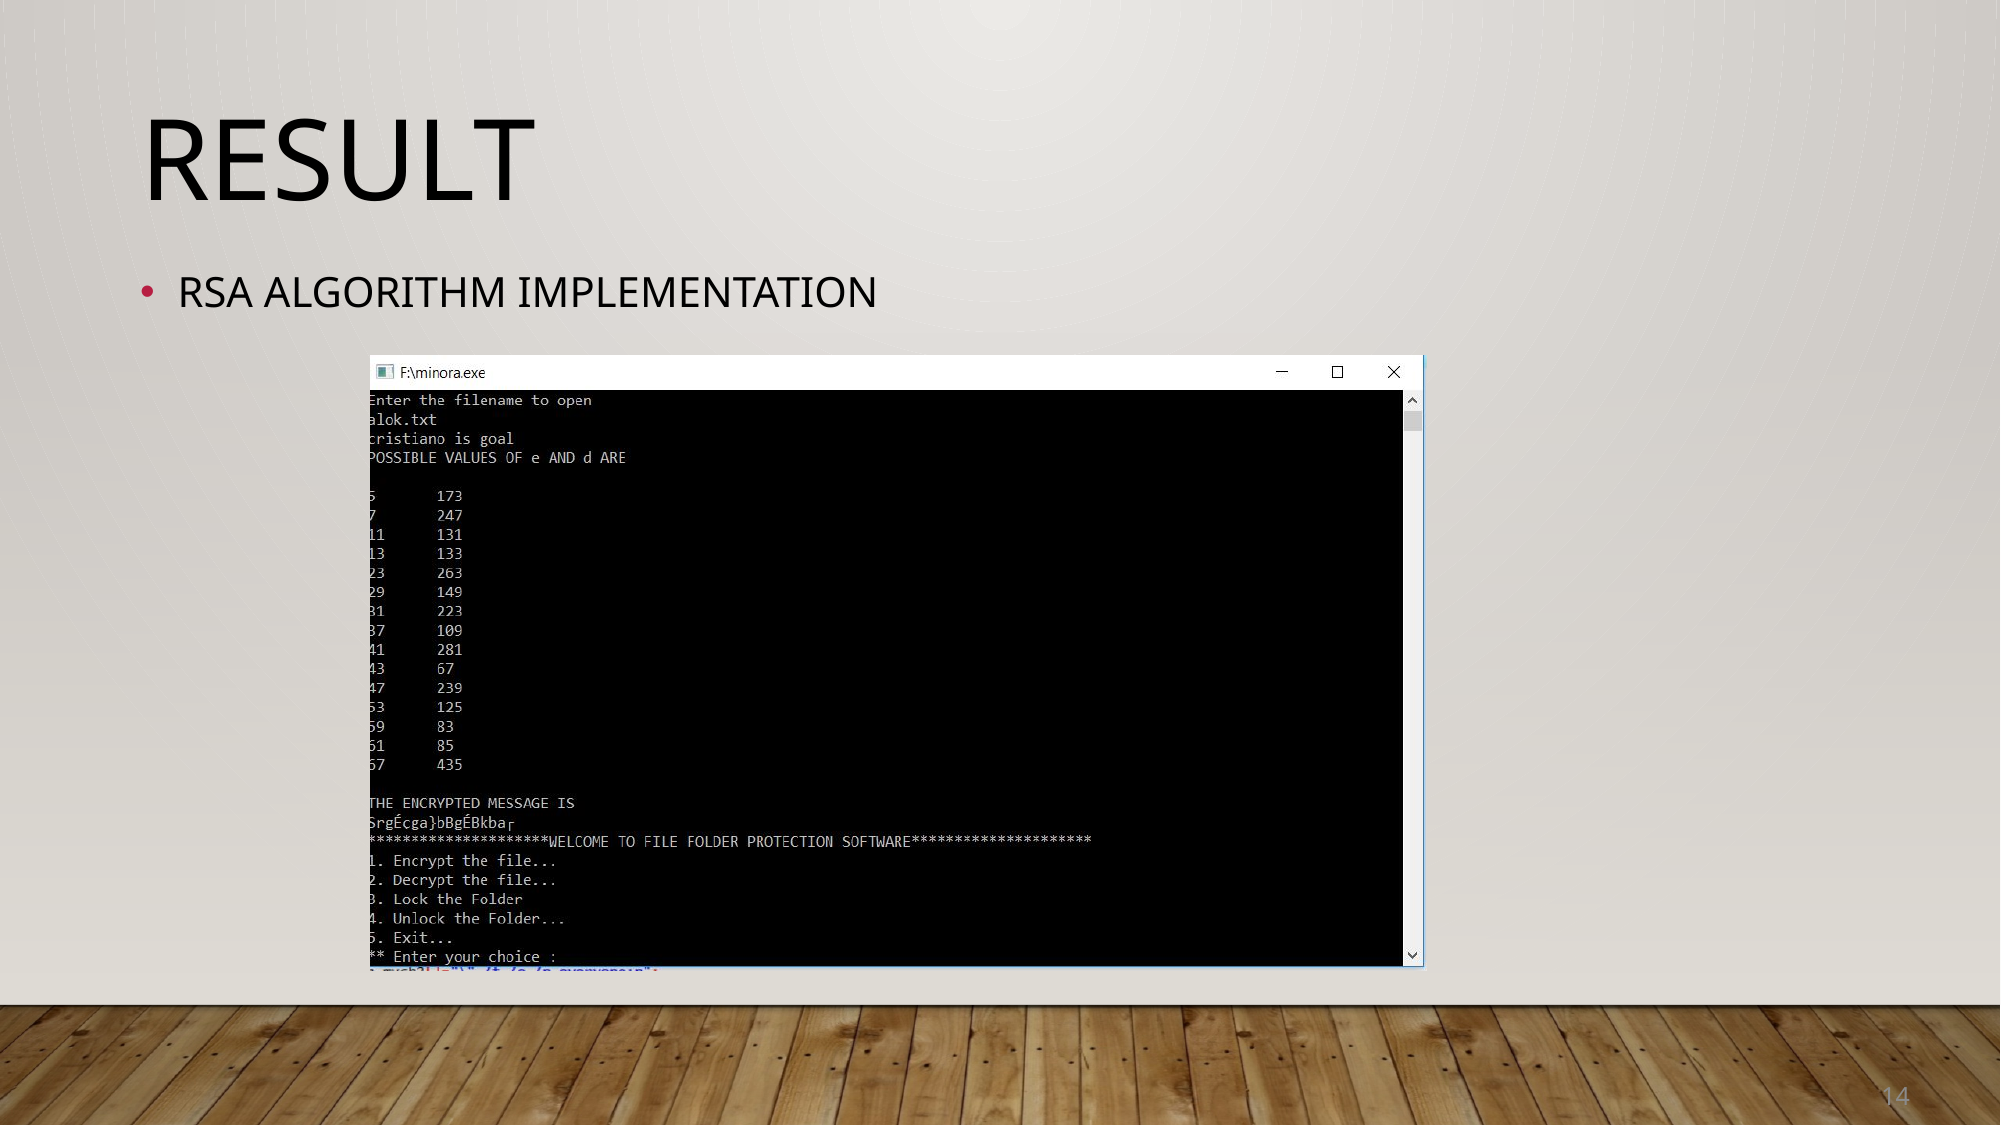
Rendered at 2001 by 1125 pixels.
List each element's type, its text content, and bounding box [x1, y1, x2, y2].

picture [369, 355, 1427, 972]
picture [0, 1005, 2000, 1125]
list RSA ALGORITHM IMPLEMENTATION [125, 248, 1925, 991]
title RESULT [125, 70, 1925, 248]
